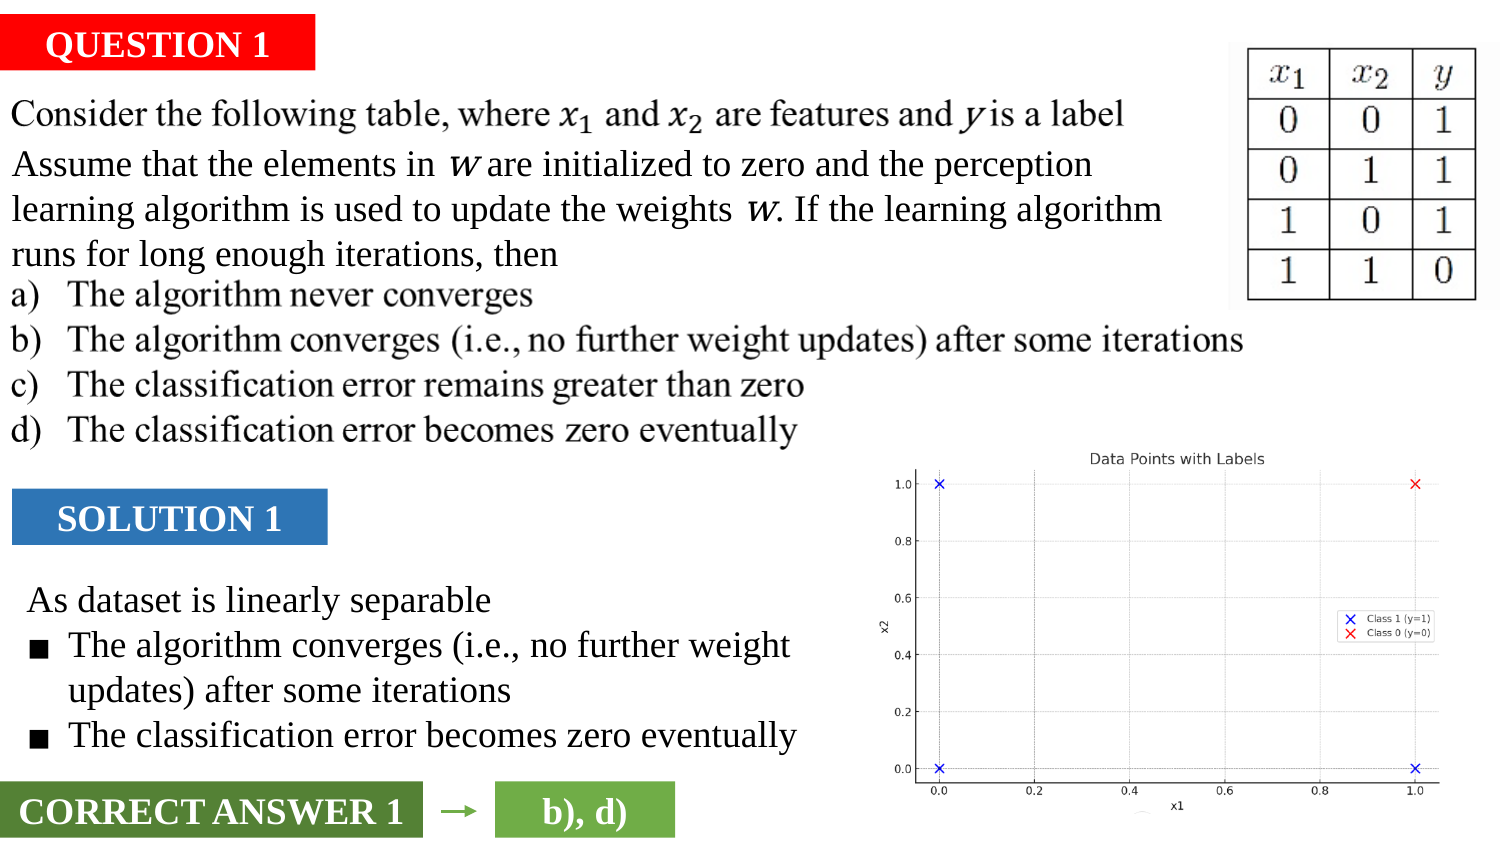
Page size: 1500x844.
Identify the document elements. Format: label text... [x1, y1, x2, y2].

picture [860, 443, 1472, 814]
text_box Assume that the elements in w are initialized to zero and the perception learning algorithm is used to update the weights w. If the learning algorithm runs for long enough iterations, then [0, 131, 1204, 282]
text_box QUESTION 1 [0, 14, 316, 71]
text_box b), d) [495, 781, 676, 838]
text_box [0, 84, 1399, 460]
text_box SOLUTION 1 [12, 488, 328, 545]
text_box CORRECT ANSWER 1 [0, 781, 423, 838]
text_box As dataset is linearly separable The algorithm converges (i.e., no further weight updates) after some iterations The classification error becomes zero eventually [15, 569, 855, 761]
picture [1224, 42, 1500, 311]
